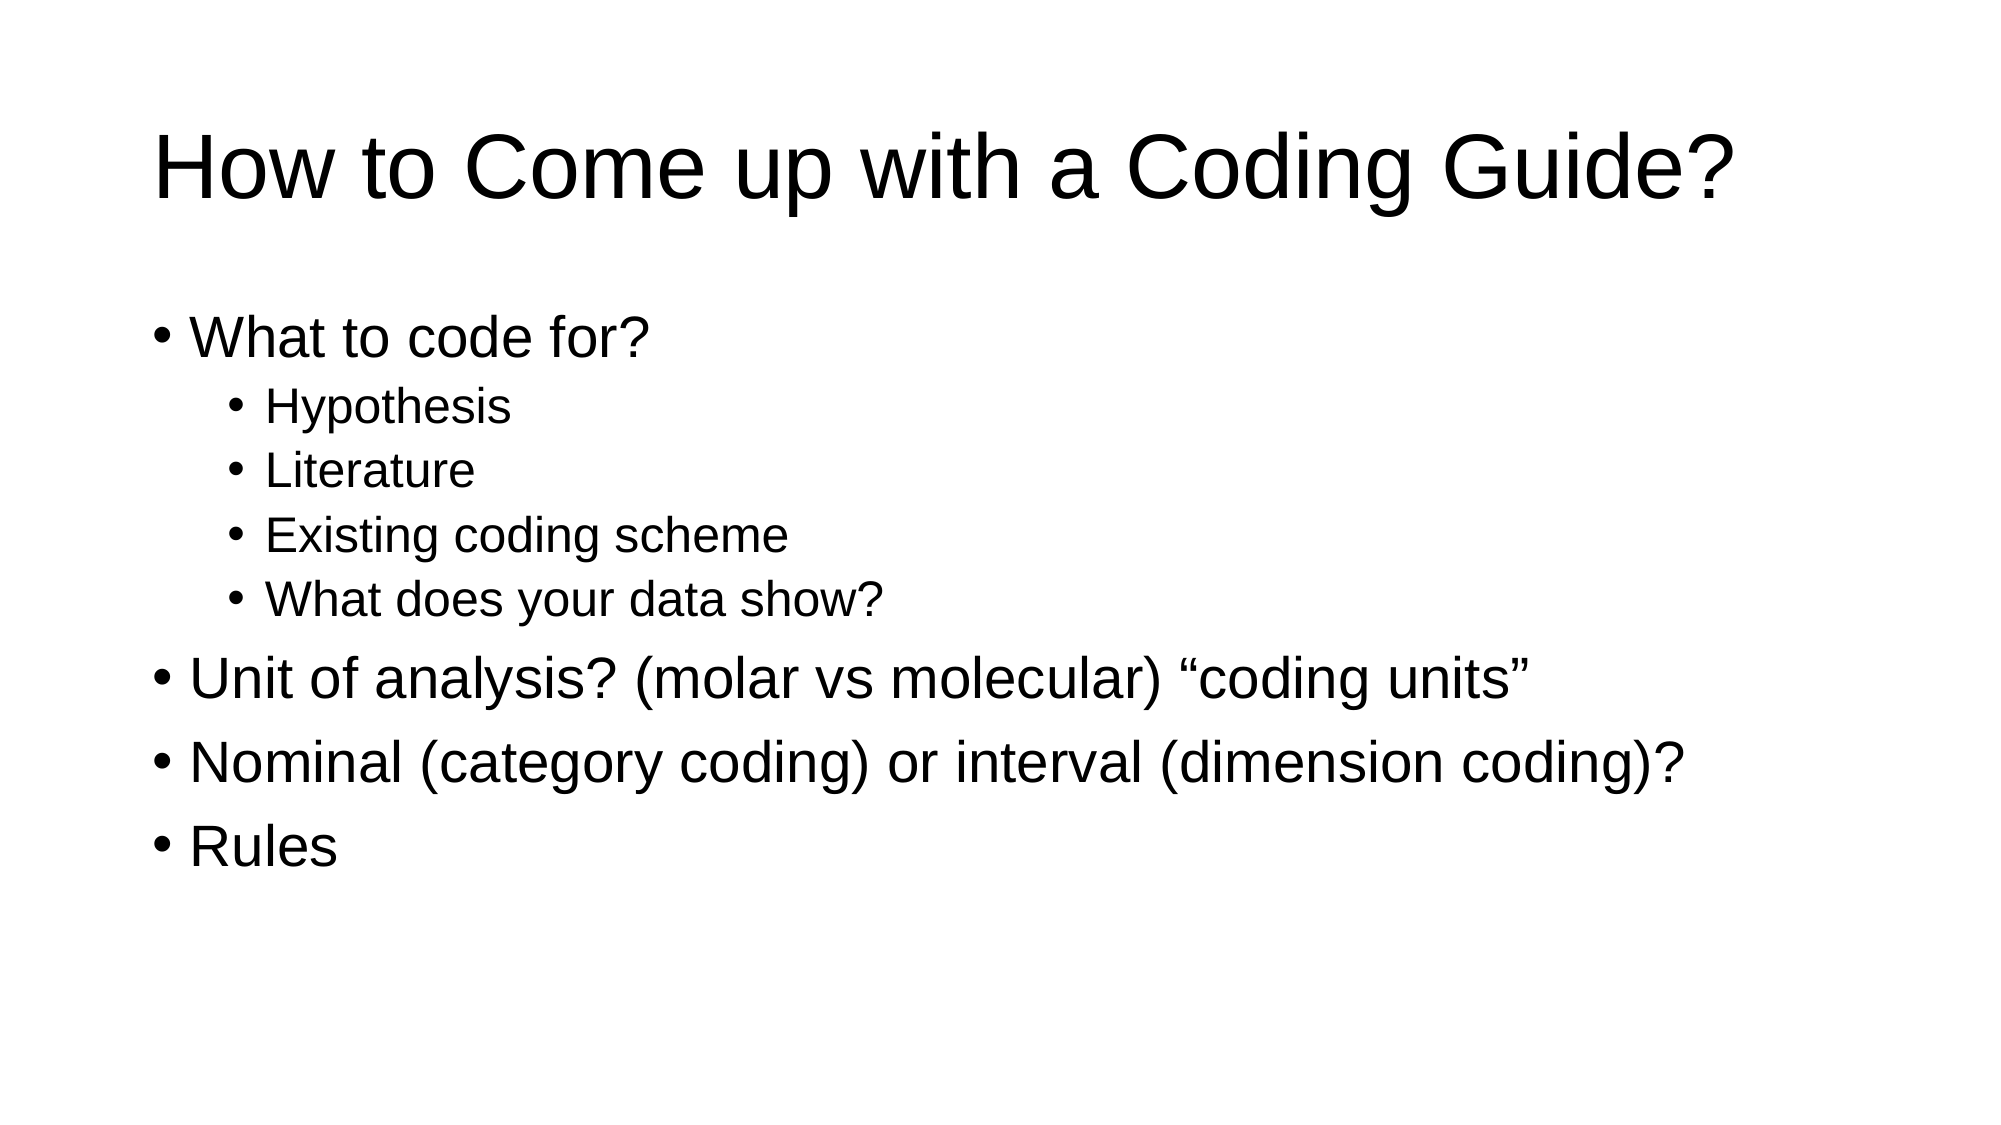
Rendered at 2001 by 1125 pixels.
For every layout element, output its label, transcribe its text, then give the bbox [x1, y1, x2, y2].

title How to Come up with a Coding Guide? [137, 59, 1863, 278]
list What to code for? Hypothesis Literature Existing coding scheme What does your data show? Unit of analysis? (molar vs molecular) “coding units” Nominal (category coding) or interval (dimension coding)? Rules [137, 299, 1863, 1014]
